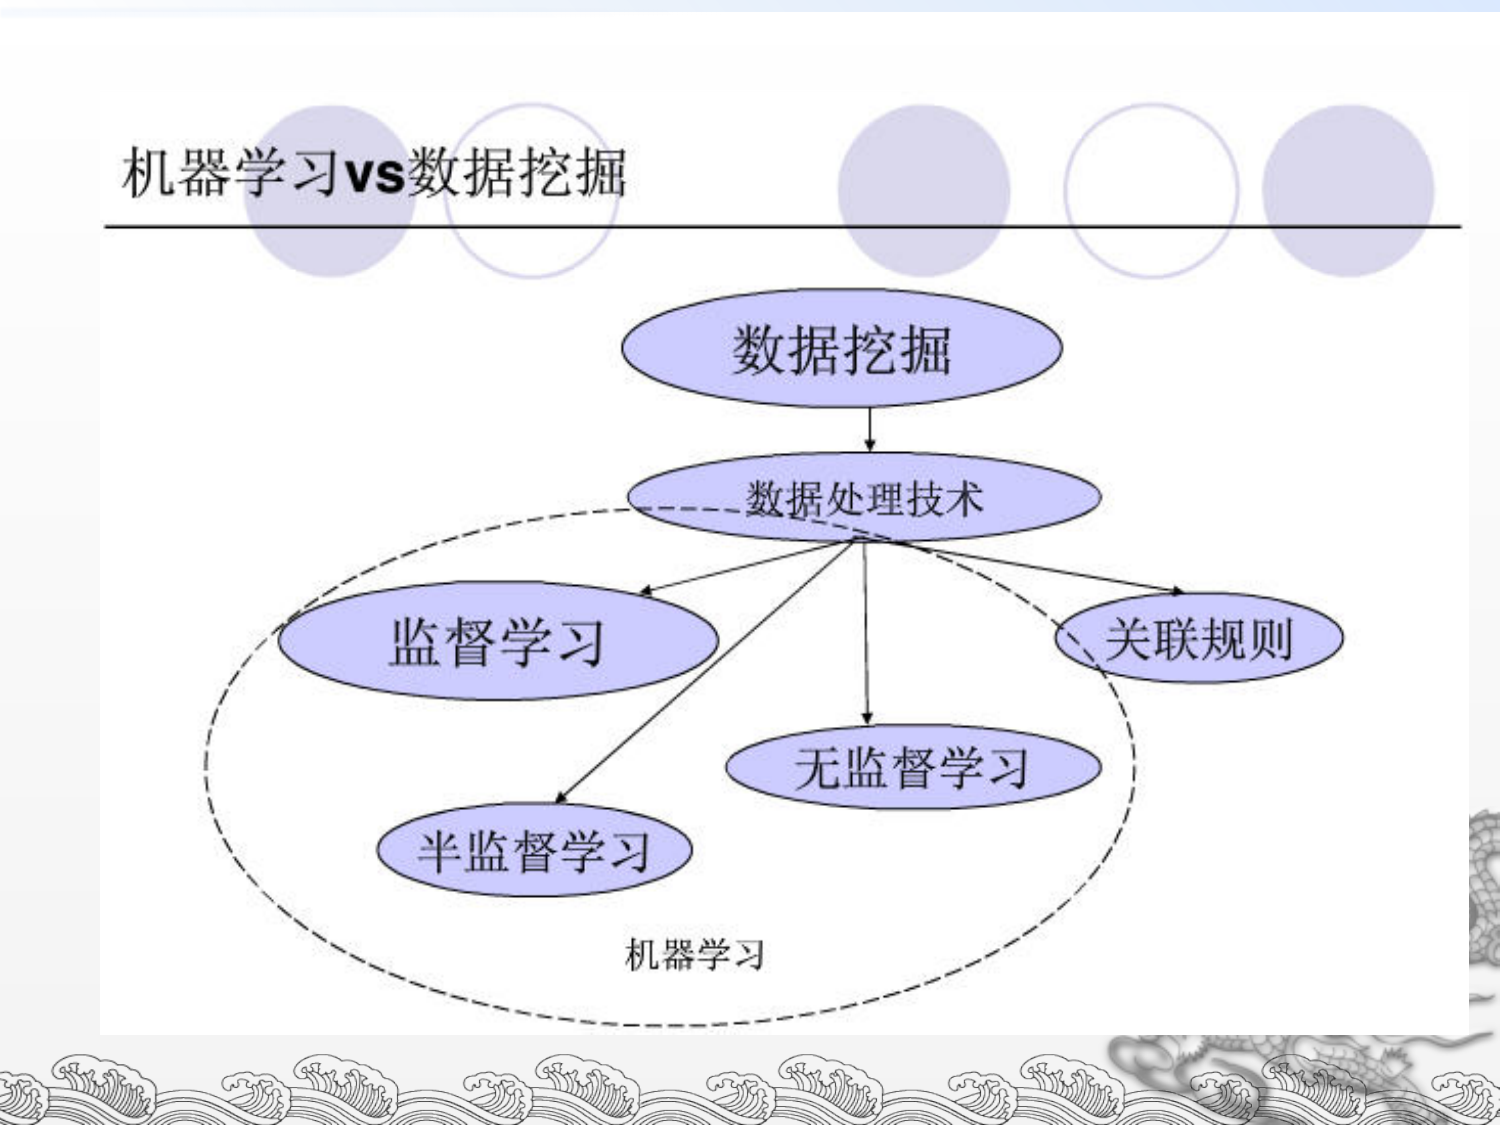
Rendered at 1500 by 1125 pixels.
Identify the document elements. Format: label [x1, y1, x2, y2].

picture [99, 89, 1470, 1036]
